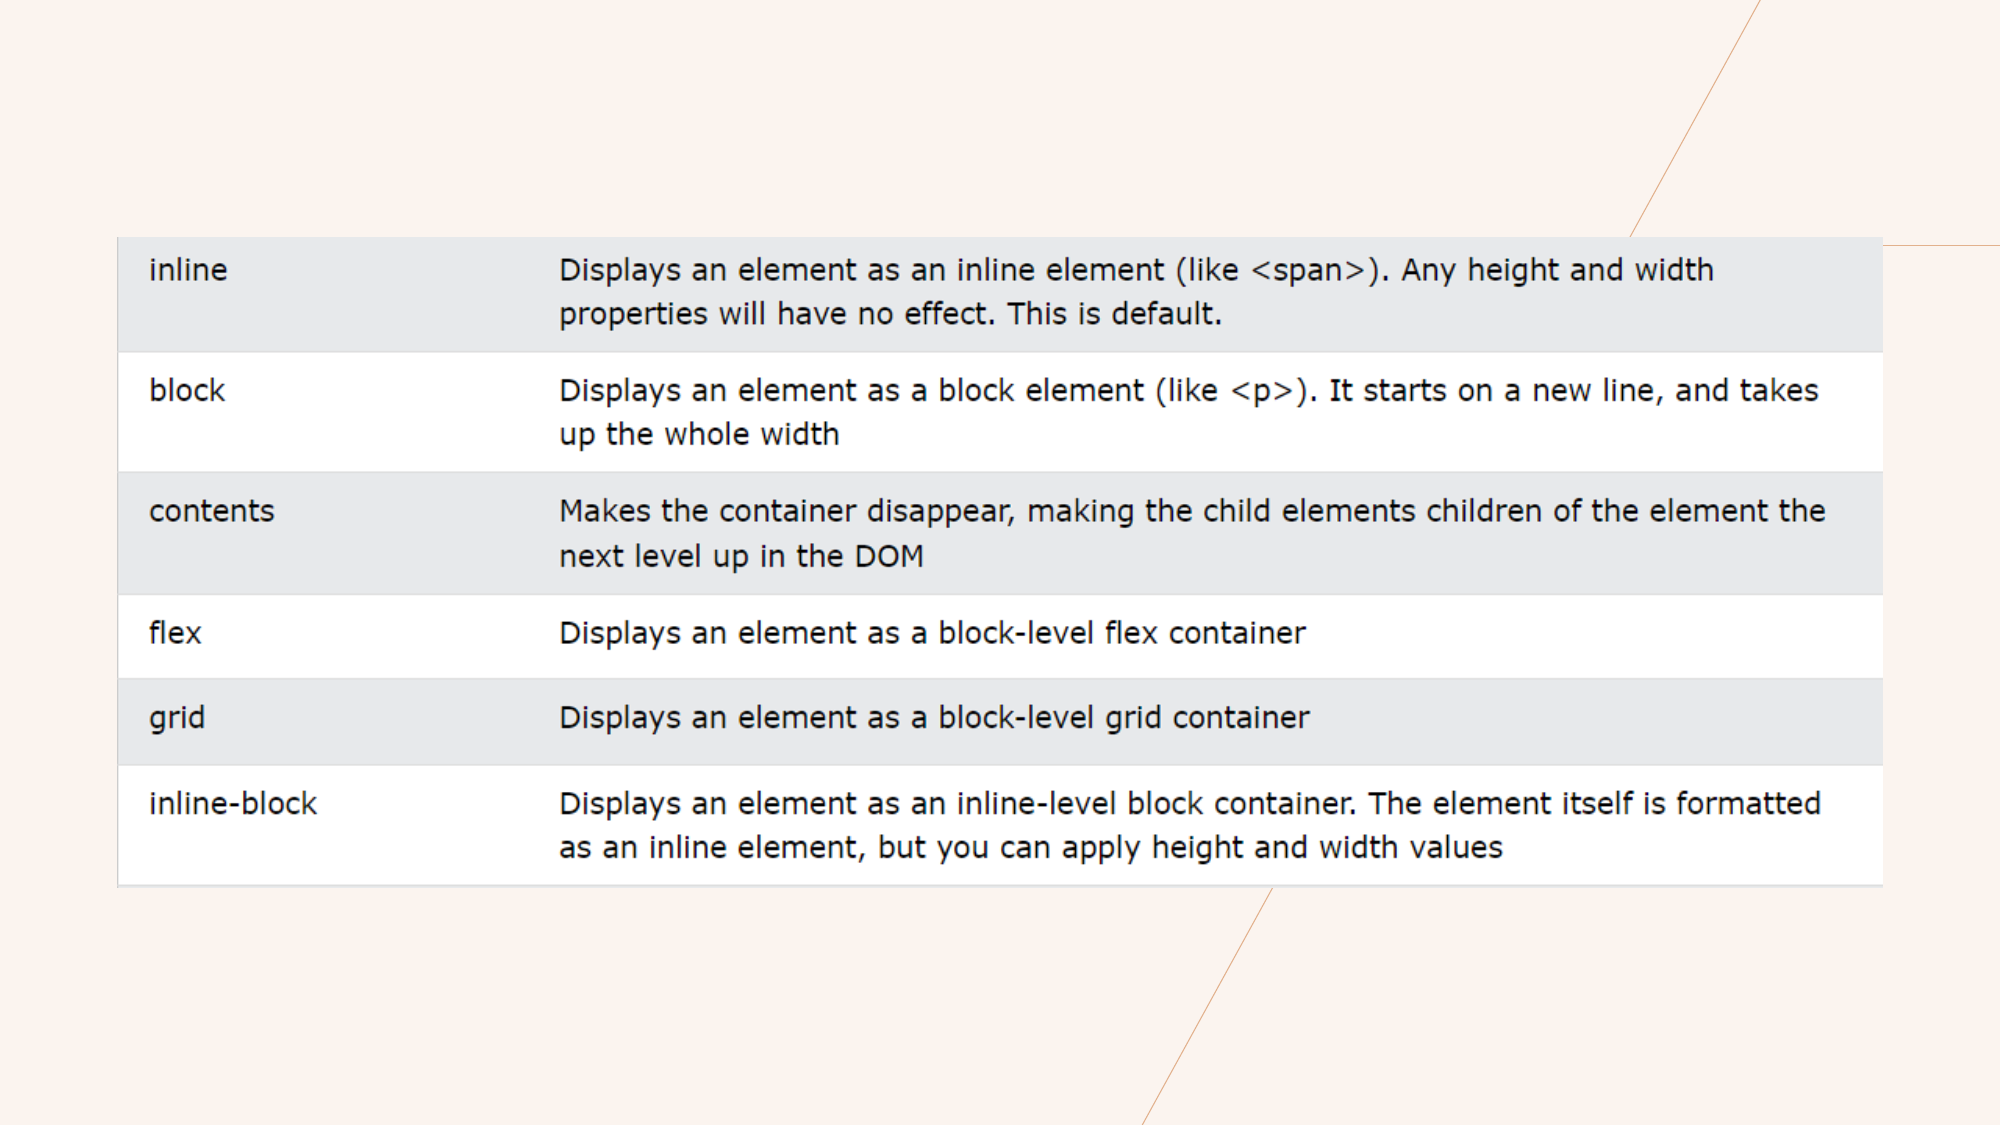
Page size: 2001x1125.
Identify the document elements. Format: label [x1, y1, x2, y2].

picture [116, 237, 1883, 888]
